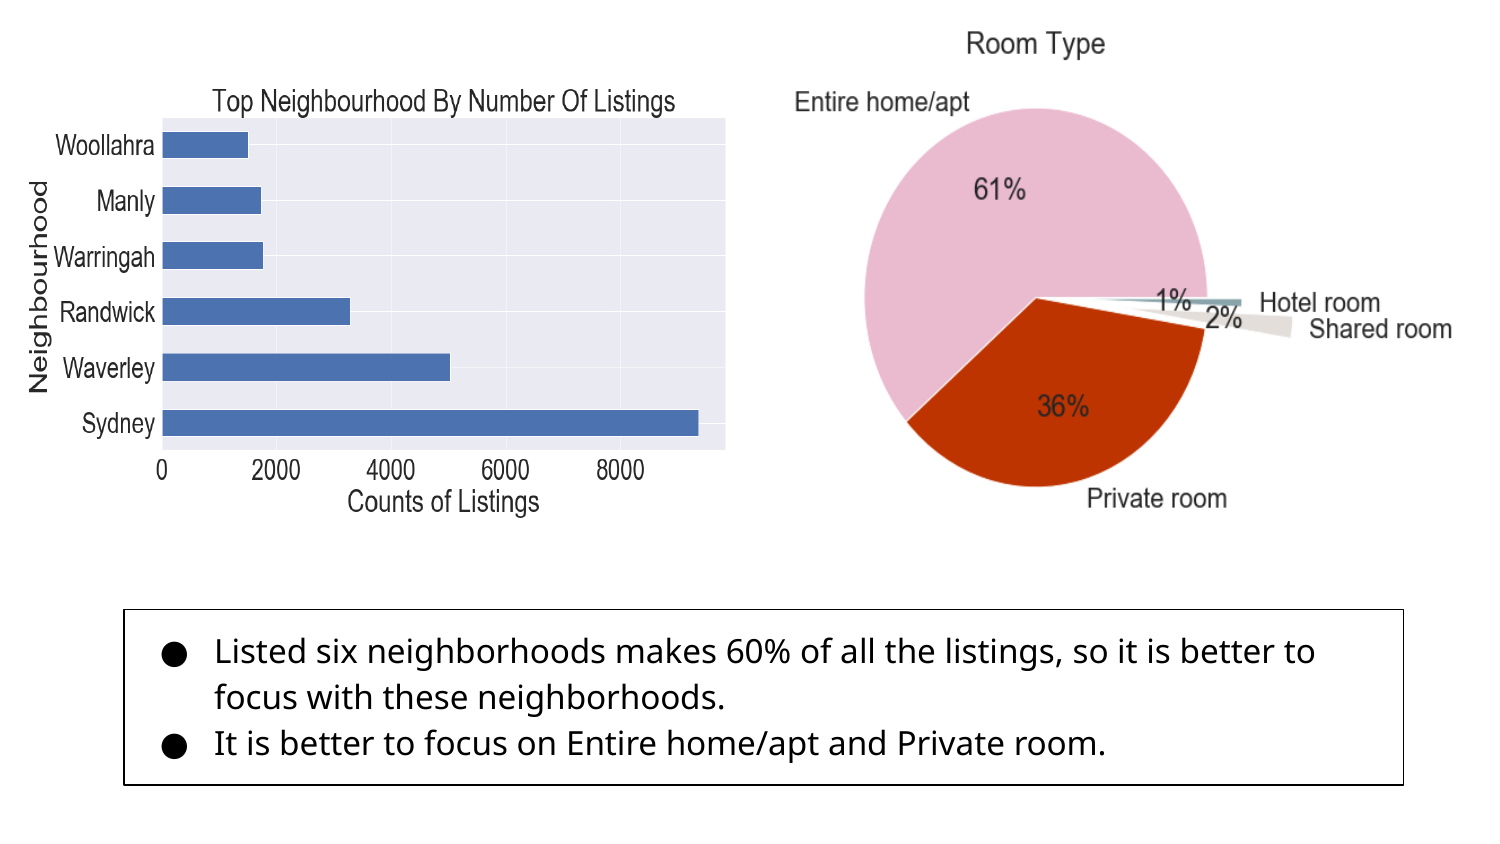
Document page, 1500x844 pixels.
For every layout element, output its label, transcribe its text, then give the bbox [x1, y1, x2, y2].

picture [0, 82, 751, 524]
list Listed six neighborhoods makes 60% of all the listings, so it is better to focus with these neighborhoods. It is better to focus on Entire home/apt and Private room. [124, 609, 1404, 785]
picture [774, 24, 1476, 524]
